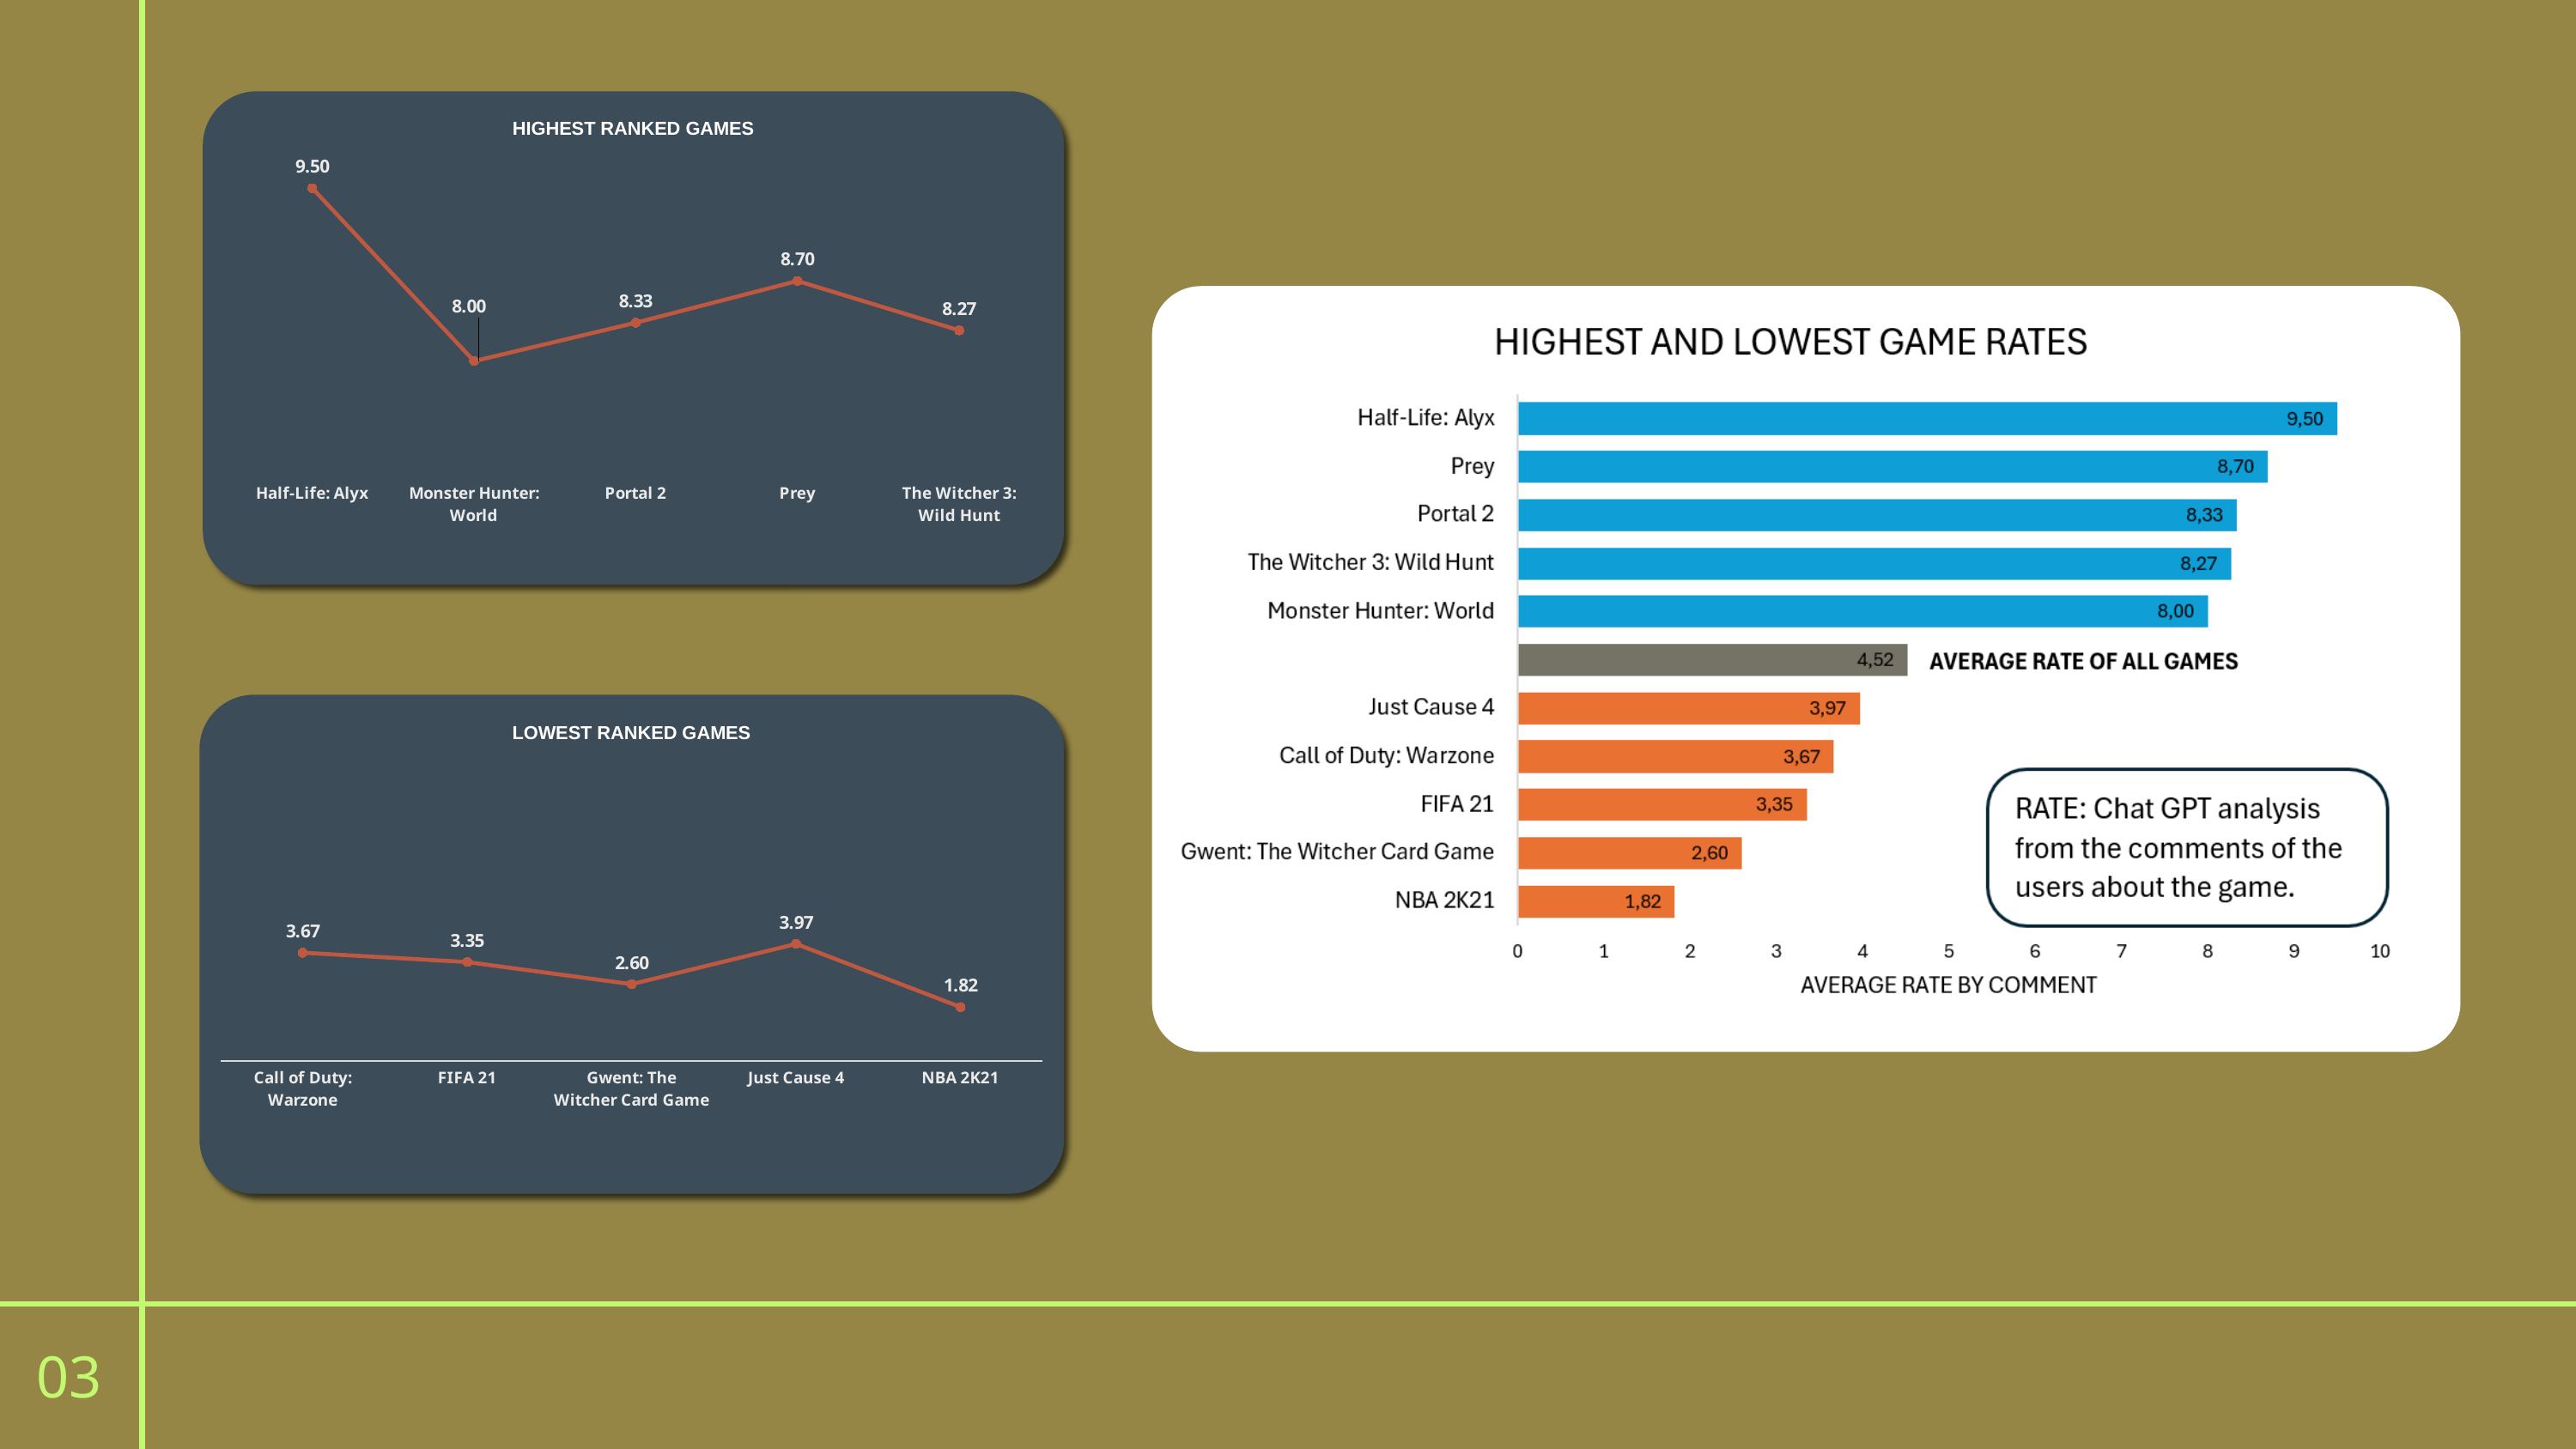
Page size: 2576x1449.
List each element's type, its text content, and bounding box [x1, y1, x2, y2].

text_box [189, 91, 1075, 1246]
picture [1169, 304, 2406, 1021]
text_box [1151, 285, 2462, 1053]
text_box 03 [0, 1353, 139, 1440]
